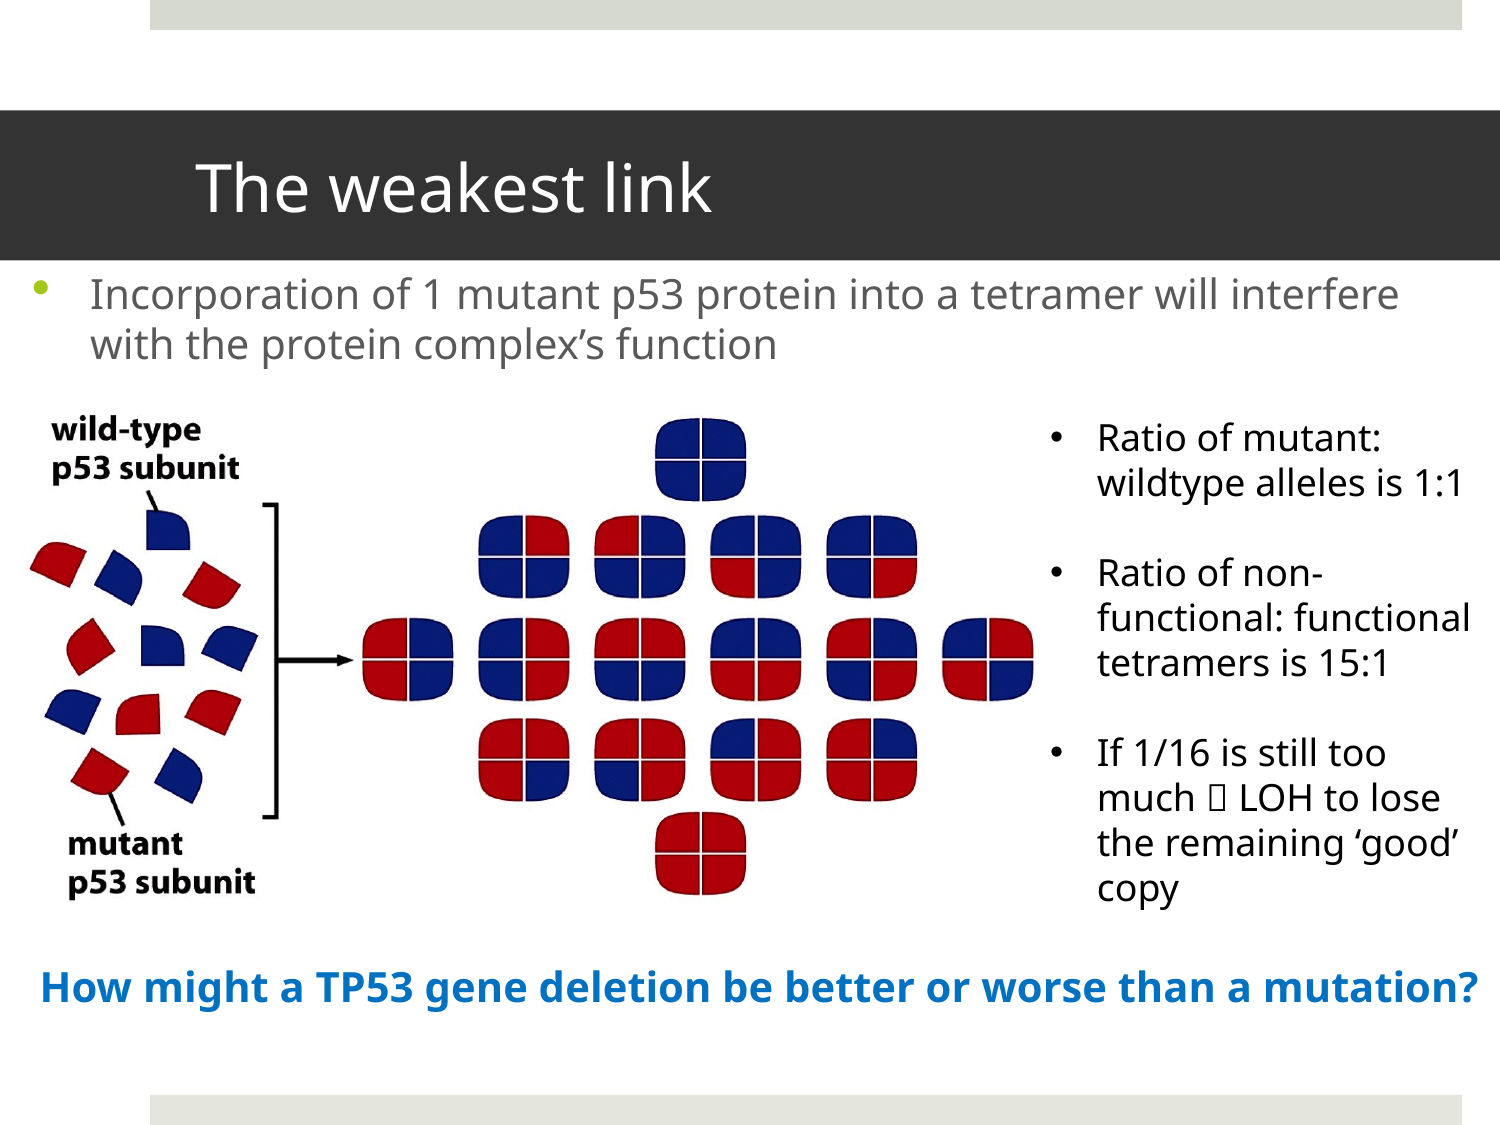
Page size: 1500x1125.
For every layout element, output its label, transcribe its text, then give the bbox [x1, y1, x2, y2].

text_box Ratio of mutant: wildtype alleles is 1:1 Ratio of non-functional: functional tetramers is 15:1 If 1/16 is still too much  LOH to lose the remaining ‘good’ copy [1036, 406, 1500, 917]
title The weakest link [0, 110, 1500, 261]
picture [18, 403, 1036, 923]
list Incorporation of 1 mutant p53 protein into a tetramer will interfere with the protein complex’s function How might a TP53 gene deletion be better or worse than a mutation? [19, 260, 1500, 406]
list Incorporation of 1 mutant p53 protein into a tetramer will interfere with the protein complex’s function How might a TP53 gene deletion be better or worse than a mutation? [19, 917, 1500, 1125]
